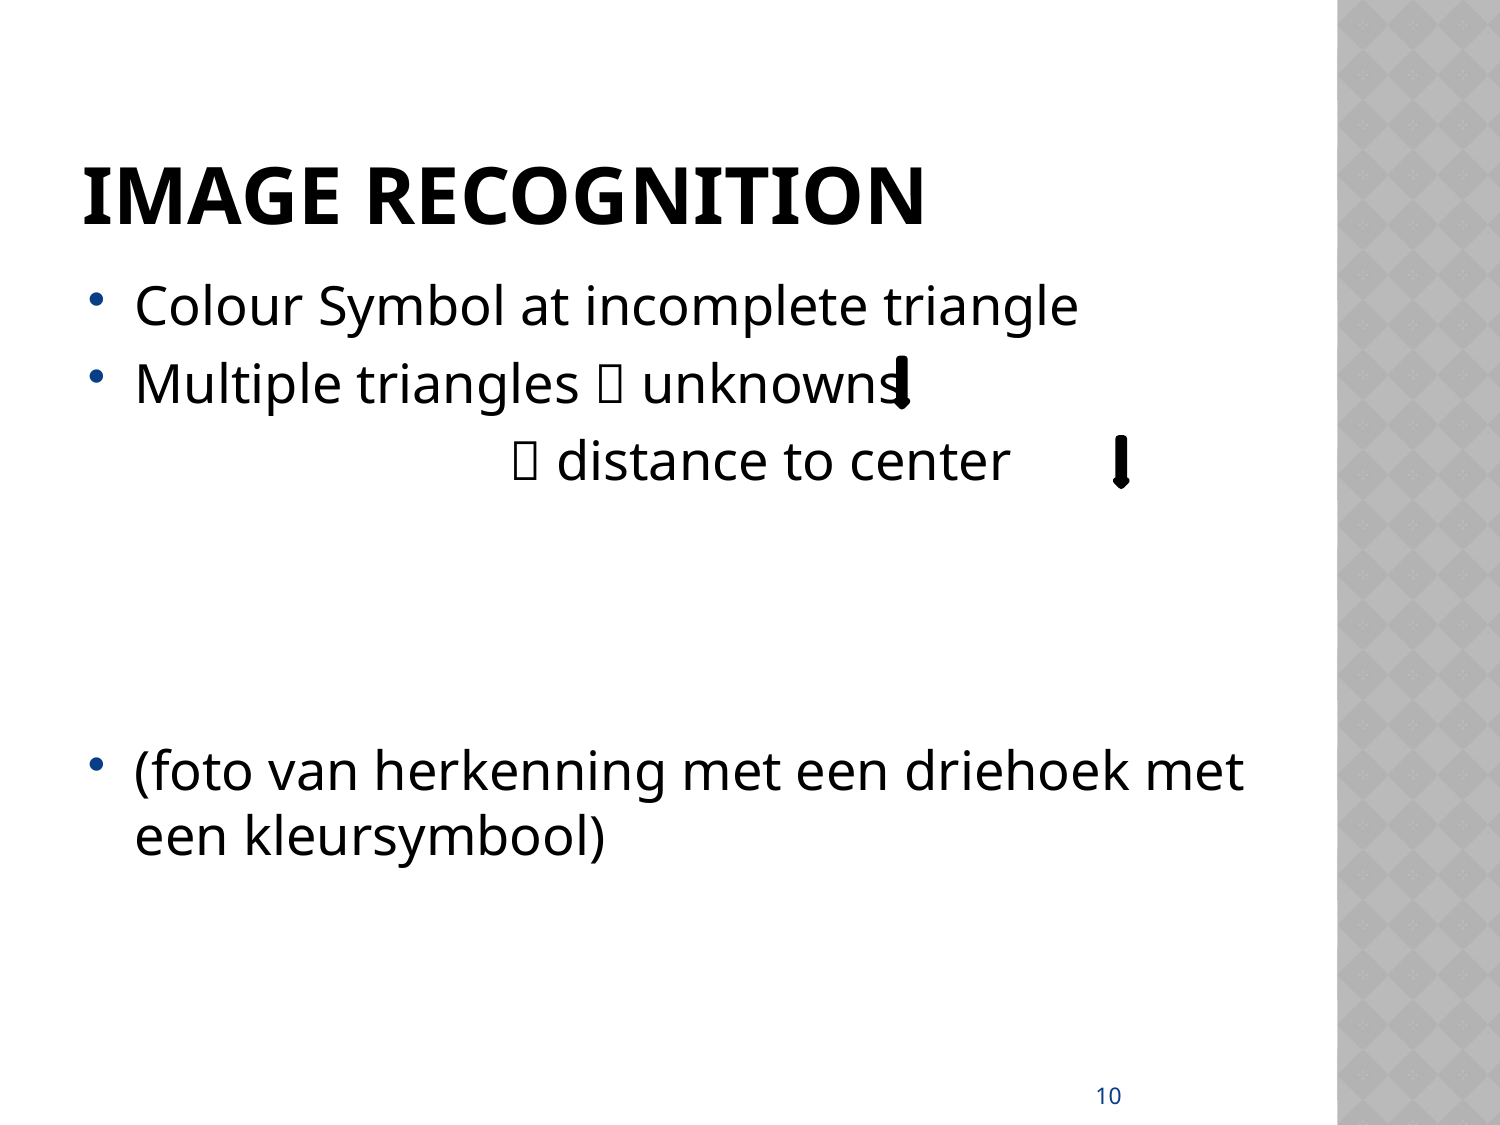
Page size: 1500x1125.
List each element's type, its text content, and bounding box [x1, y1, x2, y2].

slide_number 10 [1025, 1075, 1122, 1113]
text_box [1112, 435, 1130, 490]
list Colour Symbol at incomplete triangle Multiple triangles  unknowns  distance to center (foto van herkenning met een driehoek met een kleursymbool) [75, 264, 1263, 1059]
title Image recognition [75, 52, 1263, 240]
text_box [893, 355, 911, 410]
